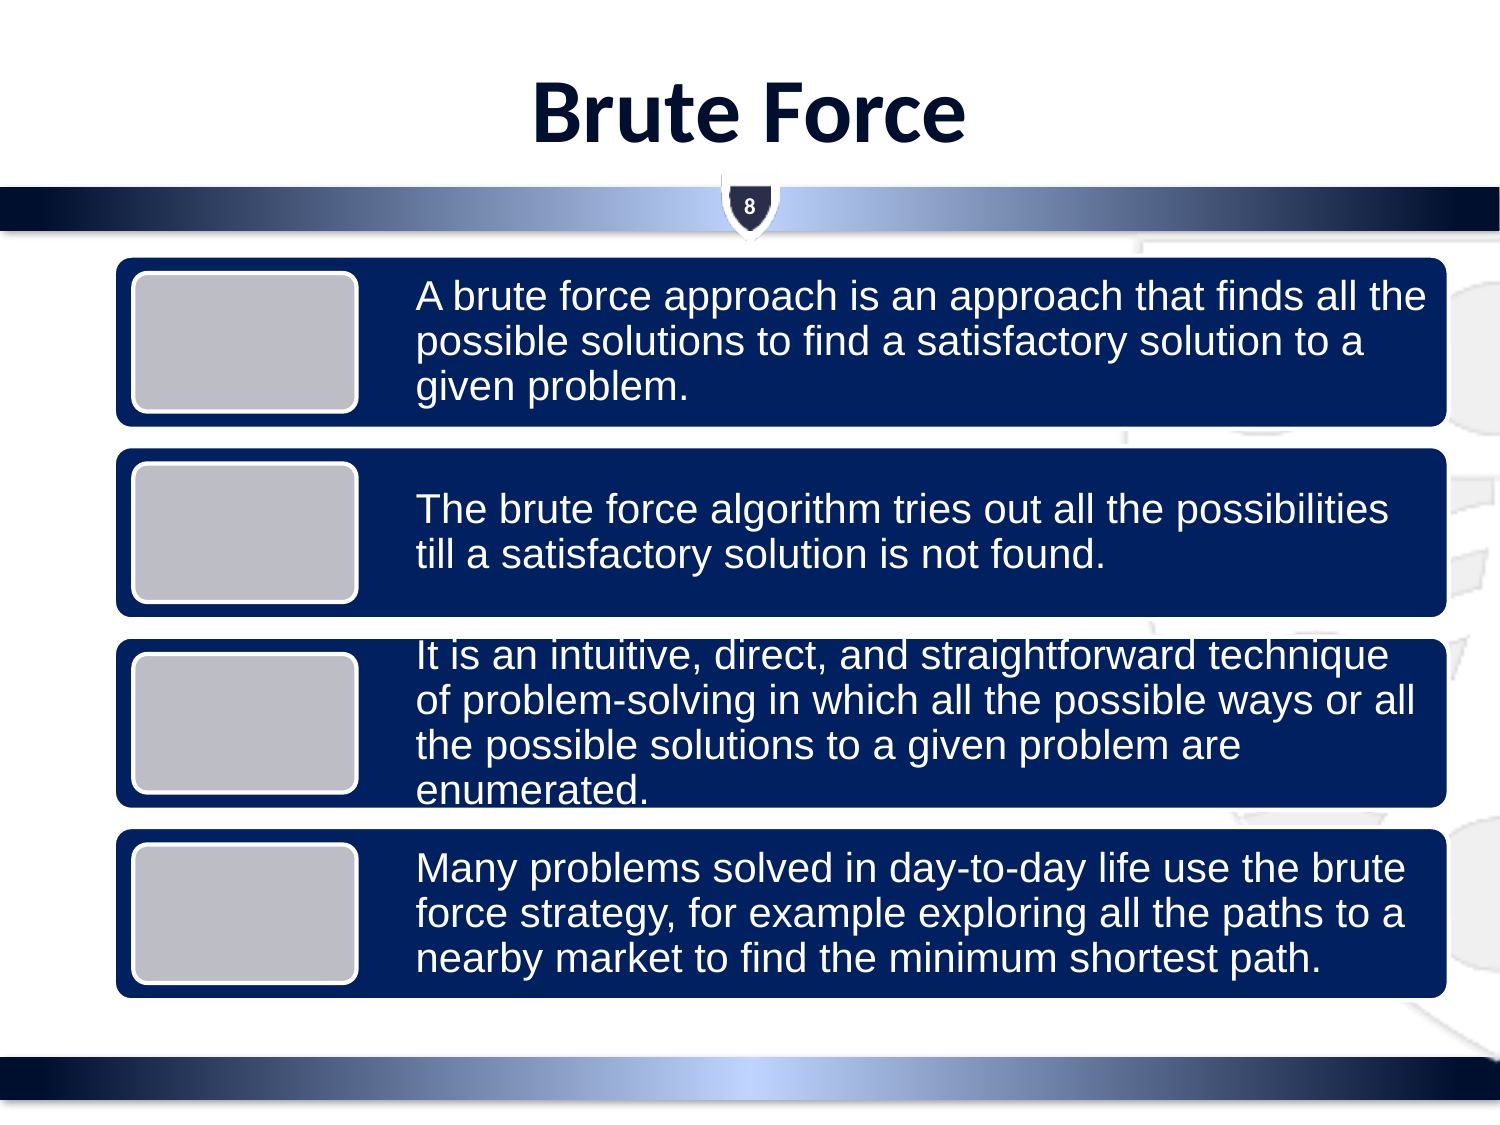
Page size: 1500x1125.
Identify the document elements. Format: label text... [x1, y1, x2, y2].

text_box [113, 255, 1449, 1002]
title Brute Force [75, 12, 1425, 200]
slide_number 8 [718, 174, 782, 235]
picture [720, 235, 780, 242]
